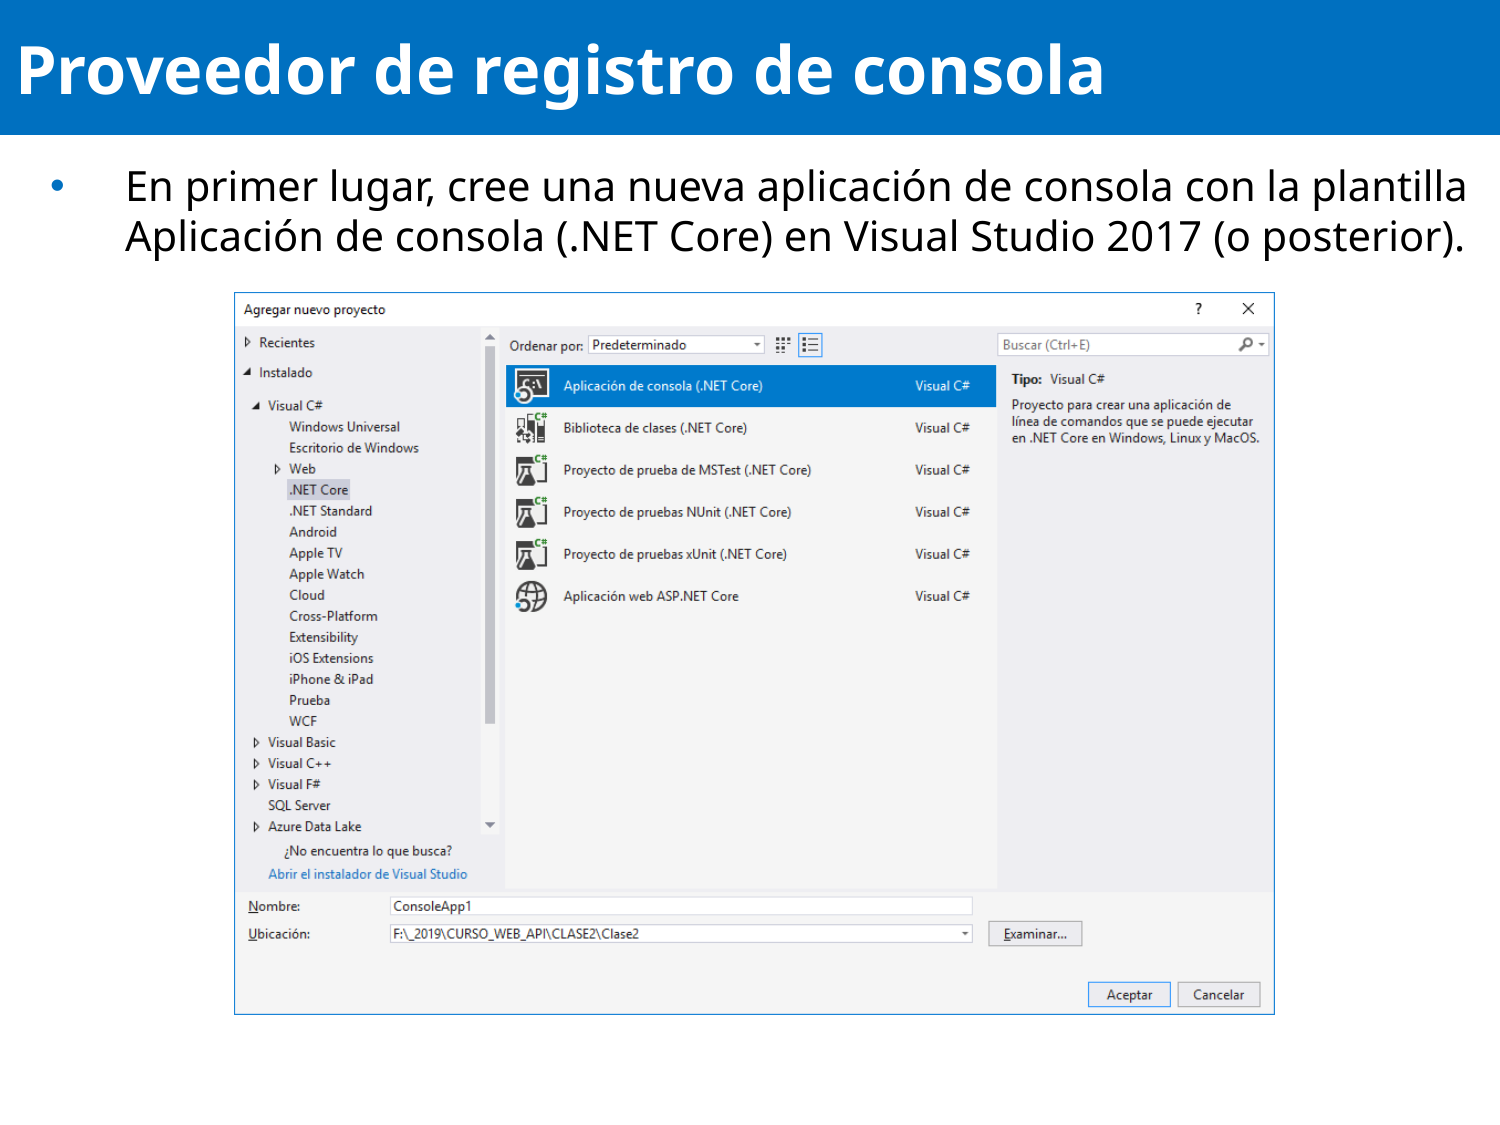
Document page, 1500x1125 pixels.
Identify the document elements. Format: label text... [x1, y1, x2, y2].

list En primer lugar, cree una nueva aplicación de consola con la plantilla Aplicación de consola (.NET Core) en Visual Studio 2017 (o posterior). [35, 152, 1500, 1102]
picture [234, 292, 1275, 1015]
title Proveedor de registro de consola [0, 0, 1500, 135]
